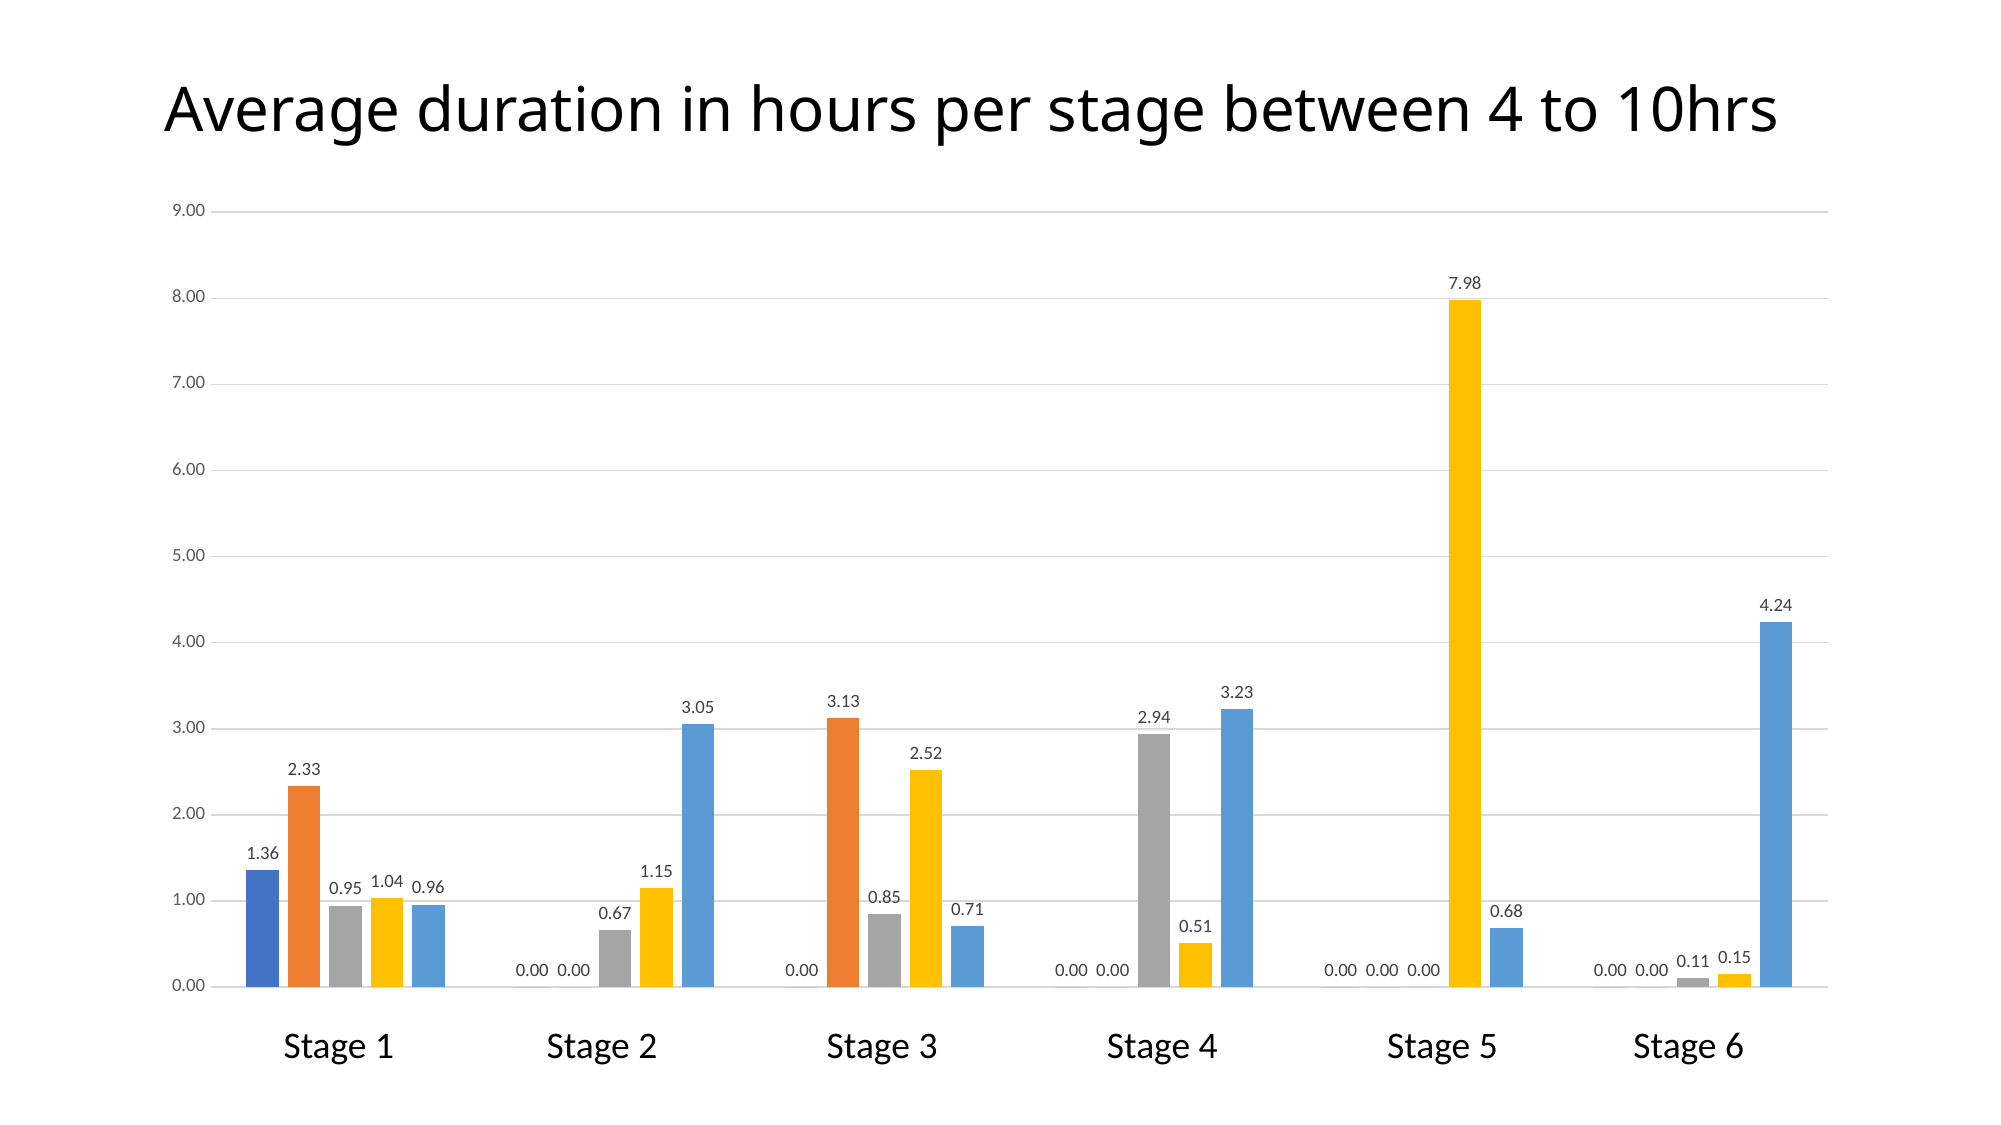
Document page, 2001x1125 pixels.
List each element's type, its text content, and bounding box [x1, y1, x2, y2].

text_box Stage 1 Stage 2 Stage 3 Stage 4 Stage 5 Stage 6 [268, 1014, 1827, 1118]
title Average duration in hours per stage between 4 to 10hrs [137, 37, 1807, 186]
chart [137, 186, 1863, 1014]
